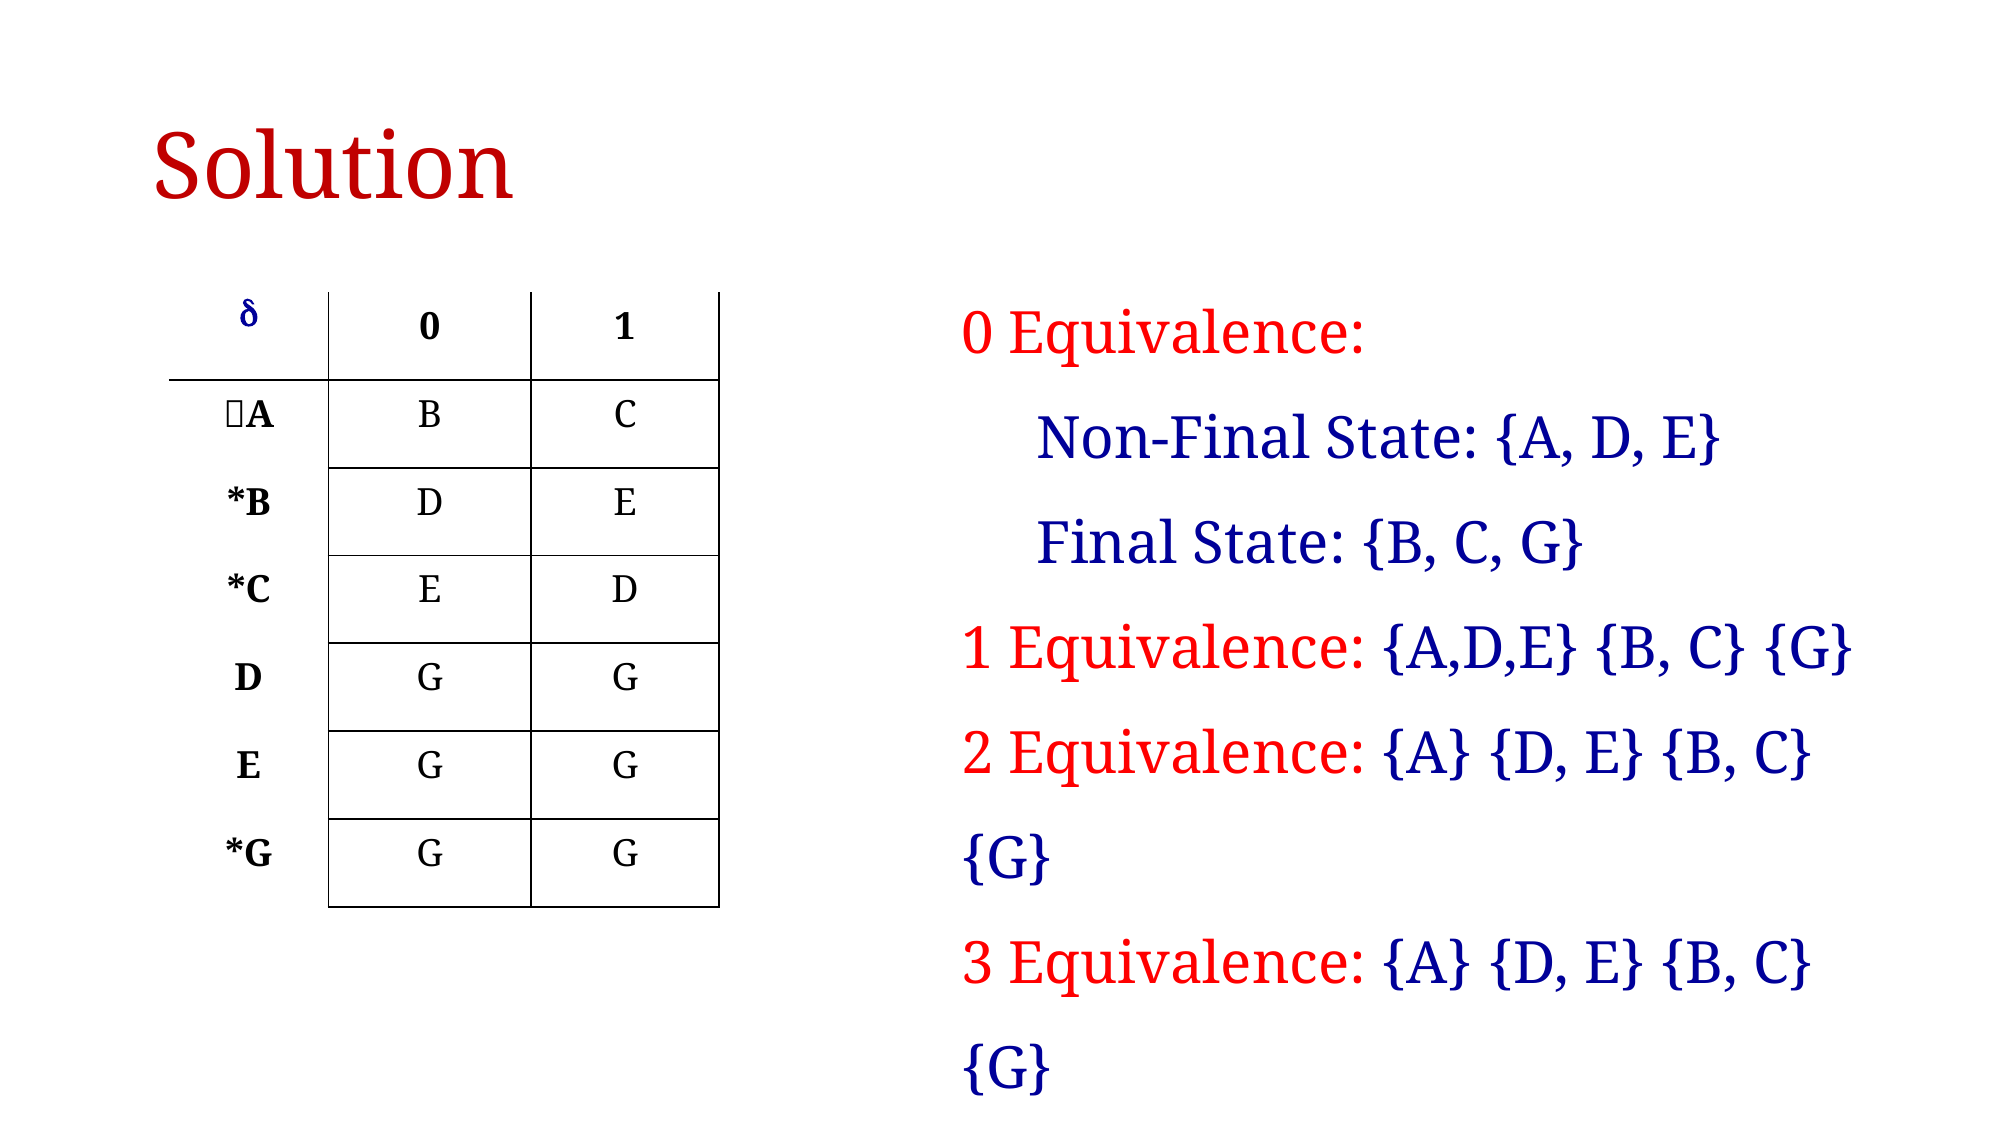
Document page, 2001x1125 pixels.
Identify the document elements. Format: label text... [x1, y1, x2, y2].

table_cell E [532, 469, 718, 555]
text_box 0 Equivalence: Non-Final State: {A, D, E} Final State: {B, C, G} 1 Equivalence: {A,D,E} {B, C} {G} 2 Equivalence: {A} {D, E} {B, C} {G} 3 Equivalence: {A} {D, E} {B, C} {G} [946, 252, 1877, 1108]
title Solution [137, 59, 1863, 278]
table_cell G [532, 732, 718, 818]
table_cell D [329, 469, 530, 555]
table_cell A [169, 381, 328, 468]
table_cell C [532, 381, 718, 467]
table_header 1 [532, 292, 718, 379]
table_cell E [169, 731, 328, 819]
table_cell E [329, 556, 530, 642]
table_cell D [169, 643, 328, 731]
table_cell B [329, 381, 530, 467]
table_cell *G [169, 819, 328, 907]
table_cell G [532, 820, 718, 906]
table_cell D [532, 556, 718, 642]
table_cell *C [169, 556, 328, 643]
table_header 0 [329, 292, 530, 379]
table_cell G [532, 644, 718, 730]
table_header  [169, 292, 328, 379]
table_cell G [329, 644, 530, 730]
table_cell G [329, 732, 530, 818]
table_cell *B [169, 468, 328, 556]
table_cell G [329, 820, 530, 906]
